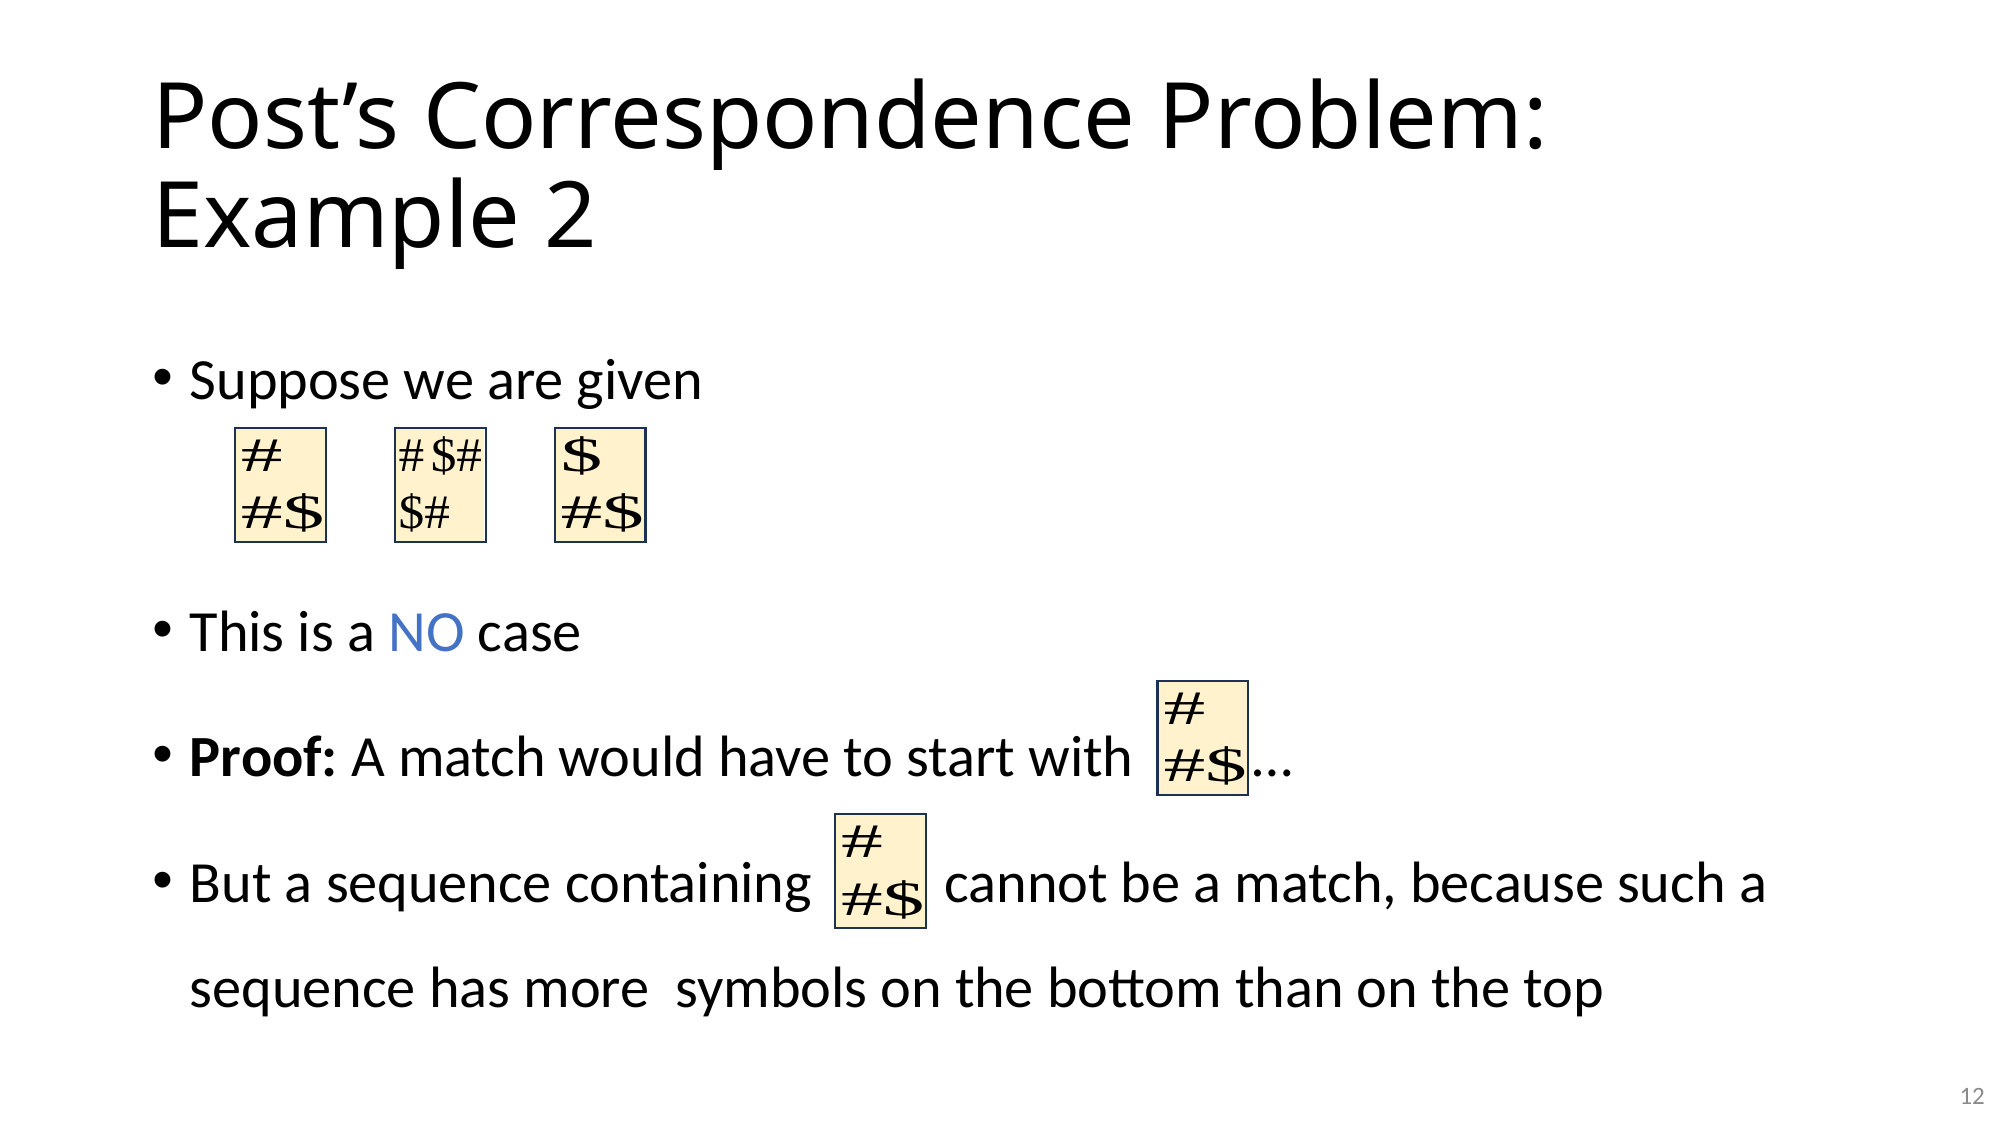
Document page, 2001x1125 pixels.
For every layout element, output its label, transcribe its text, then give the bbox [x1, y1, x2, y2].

slide_number 12 [1550, 1064, 2000, 1125]
title Post’s Correspondence Problem: Example 2 [137, 59, 1863, 278]
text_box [235, 429, 645, 541]
